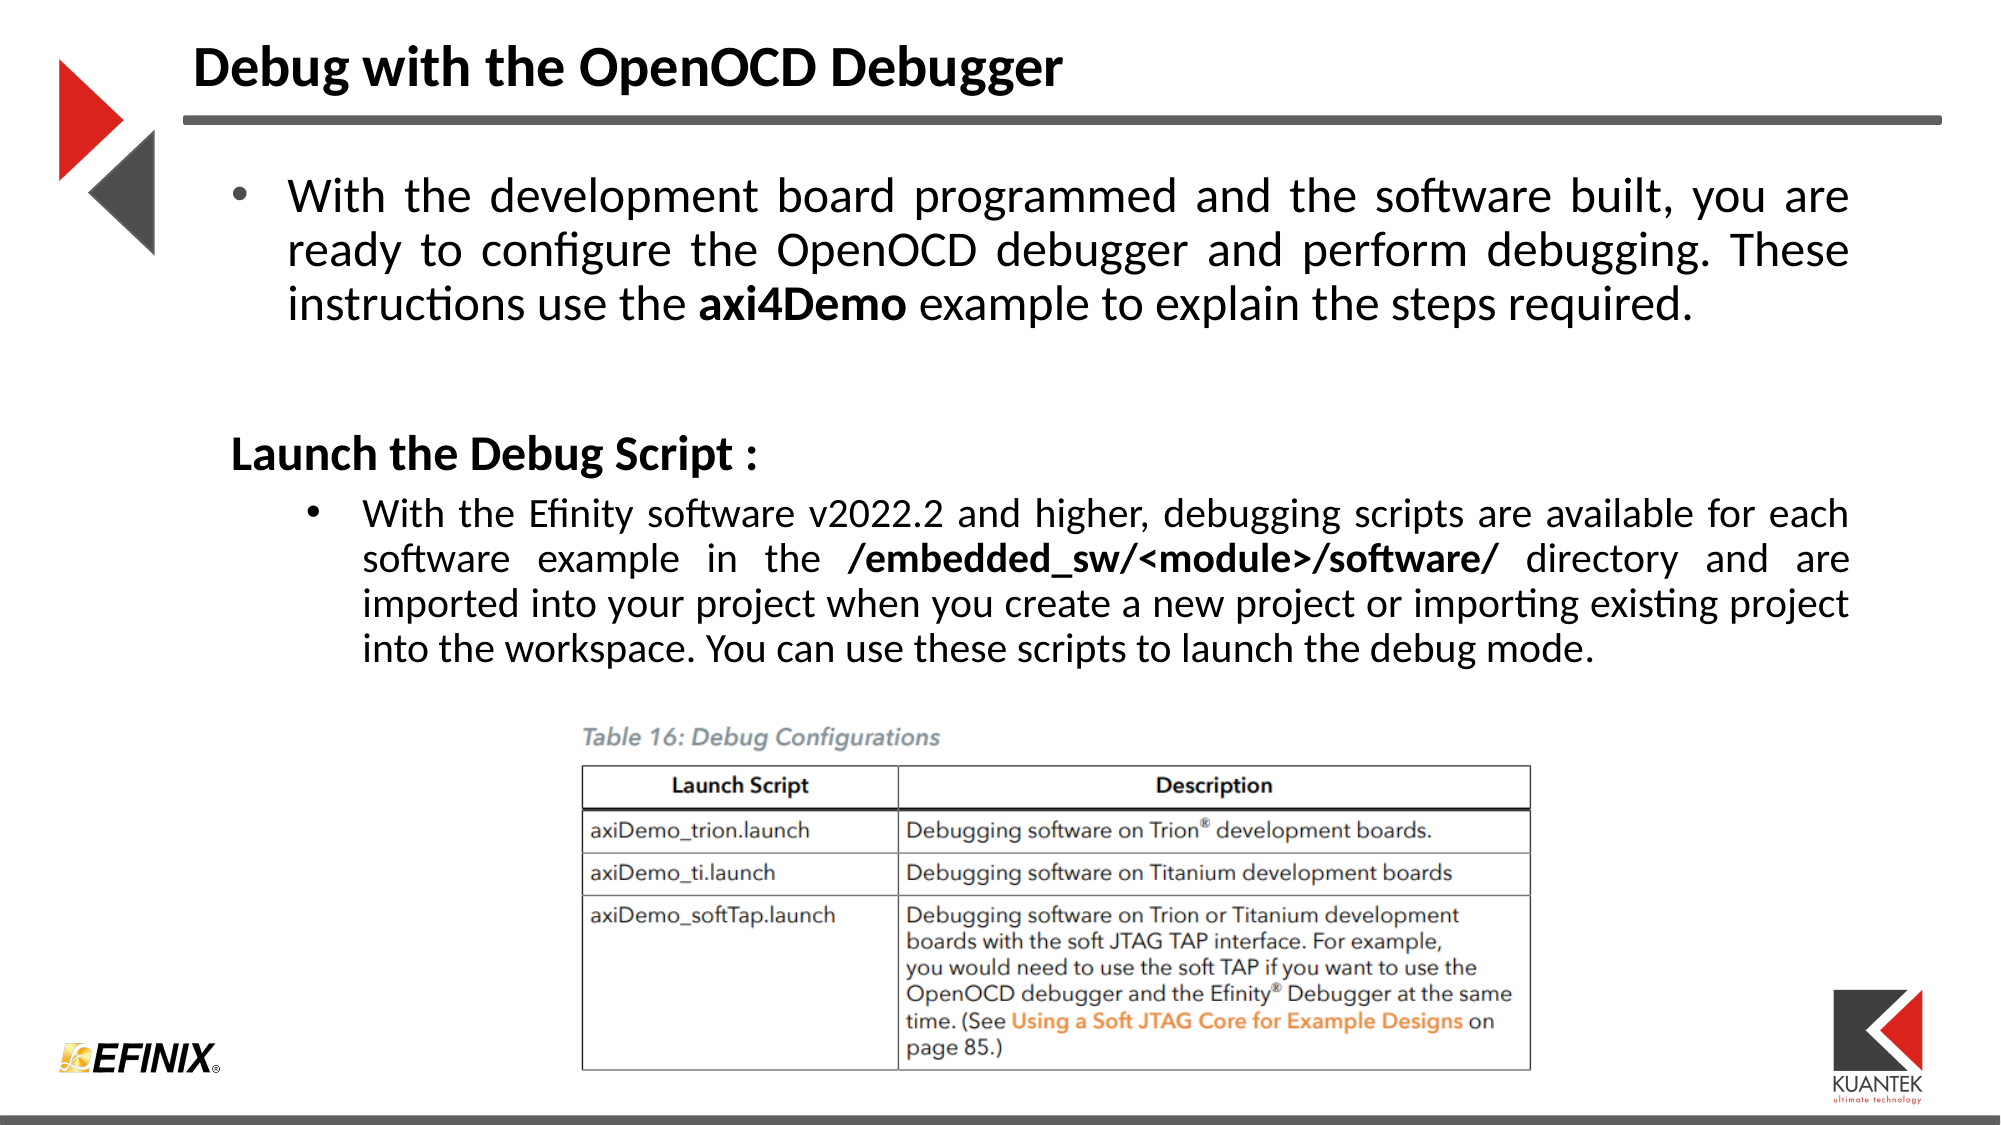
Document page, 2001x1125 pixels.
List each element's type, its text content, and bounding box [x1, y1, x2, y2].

picture [567, 713, 1556, 1087]
title Debug with the OpenOCD Debugger [178, 22, 1679, 108]
picture [1833, 989, 1923, 1105]
picture [59, 59, 124, 181]
subtitle With the development board programmed and the software built, you are ready to configure the OpenOCD debugger and perform debugging. These instructions use the axi4Demo example to explain the steps required. Launch the Debug Script : With the Efinity software v2022.2 and higher, debugging scripts are available for each software example in the /embedded_sw/<module>/software/ directory and are imported into your project when you create a new project or importing existing project into the workspace. You can use these scripts to launch the debug mode. [178, 161, 1866, 990]
picture [58, 1043, 221, 1073]
